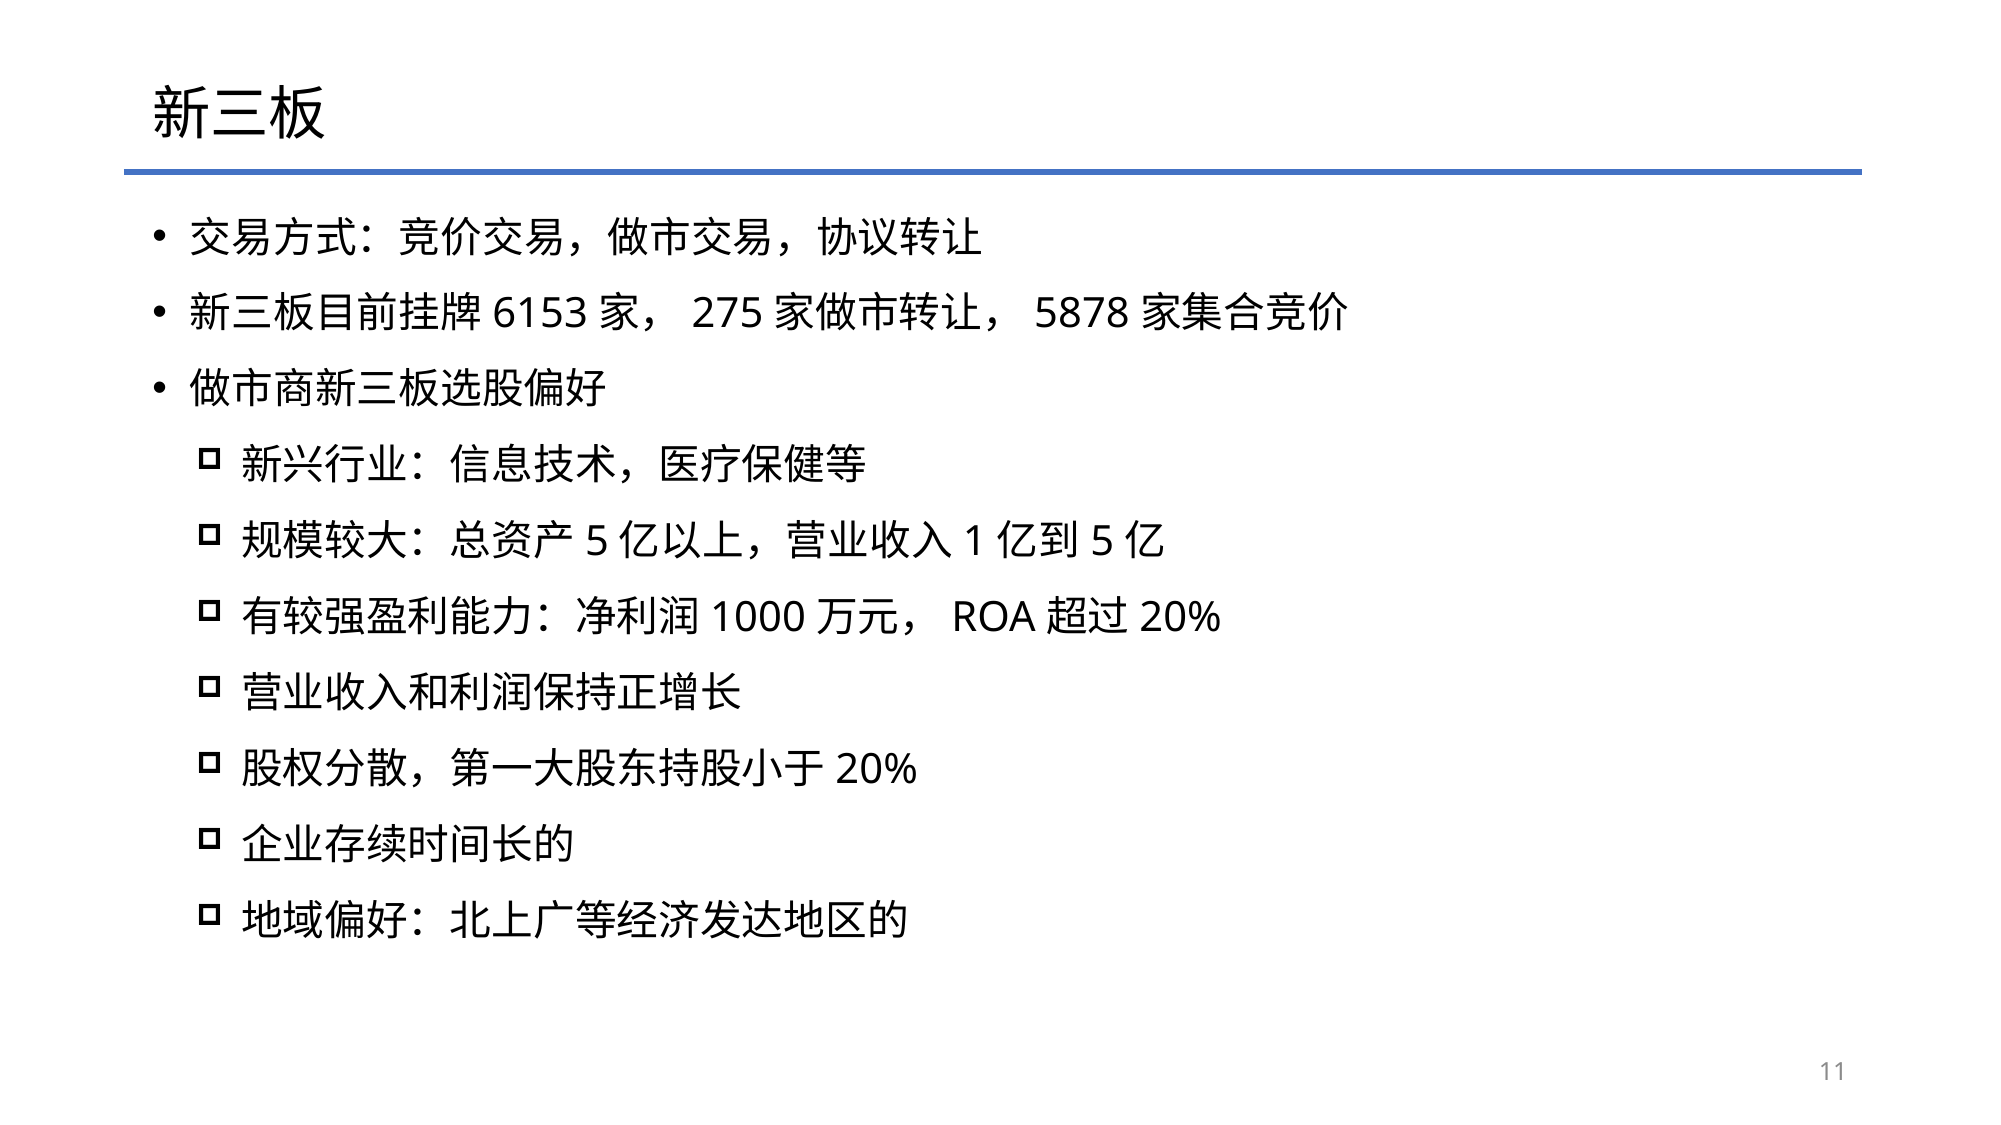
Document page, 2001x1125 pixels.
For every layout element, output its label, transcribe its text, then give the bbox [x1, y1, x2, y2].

title 新三板 [137, 59, 1863, 172]
slide_number 11 [1412, 1042, 1863, 1103]
list 交易方式：竞价交易，做市交易，协议转让 新三板目前挂牌6153家，275家做市转让，5878家集合竞价 做市商新三板选股偏好 新兴行业：信息技术，医疗保健等 规模较大：总资产5亿以上，营业收入1亿到5亿 有较强盈利能力：净利润1000万元，ROA超过20% 营业收入和利润保持正增长 股权分散，第一大股东持股小于20% 企业存续时间长的 地域偏好：北上广等经济发达地区的 [137, 197, 1863, 1014]
